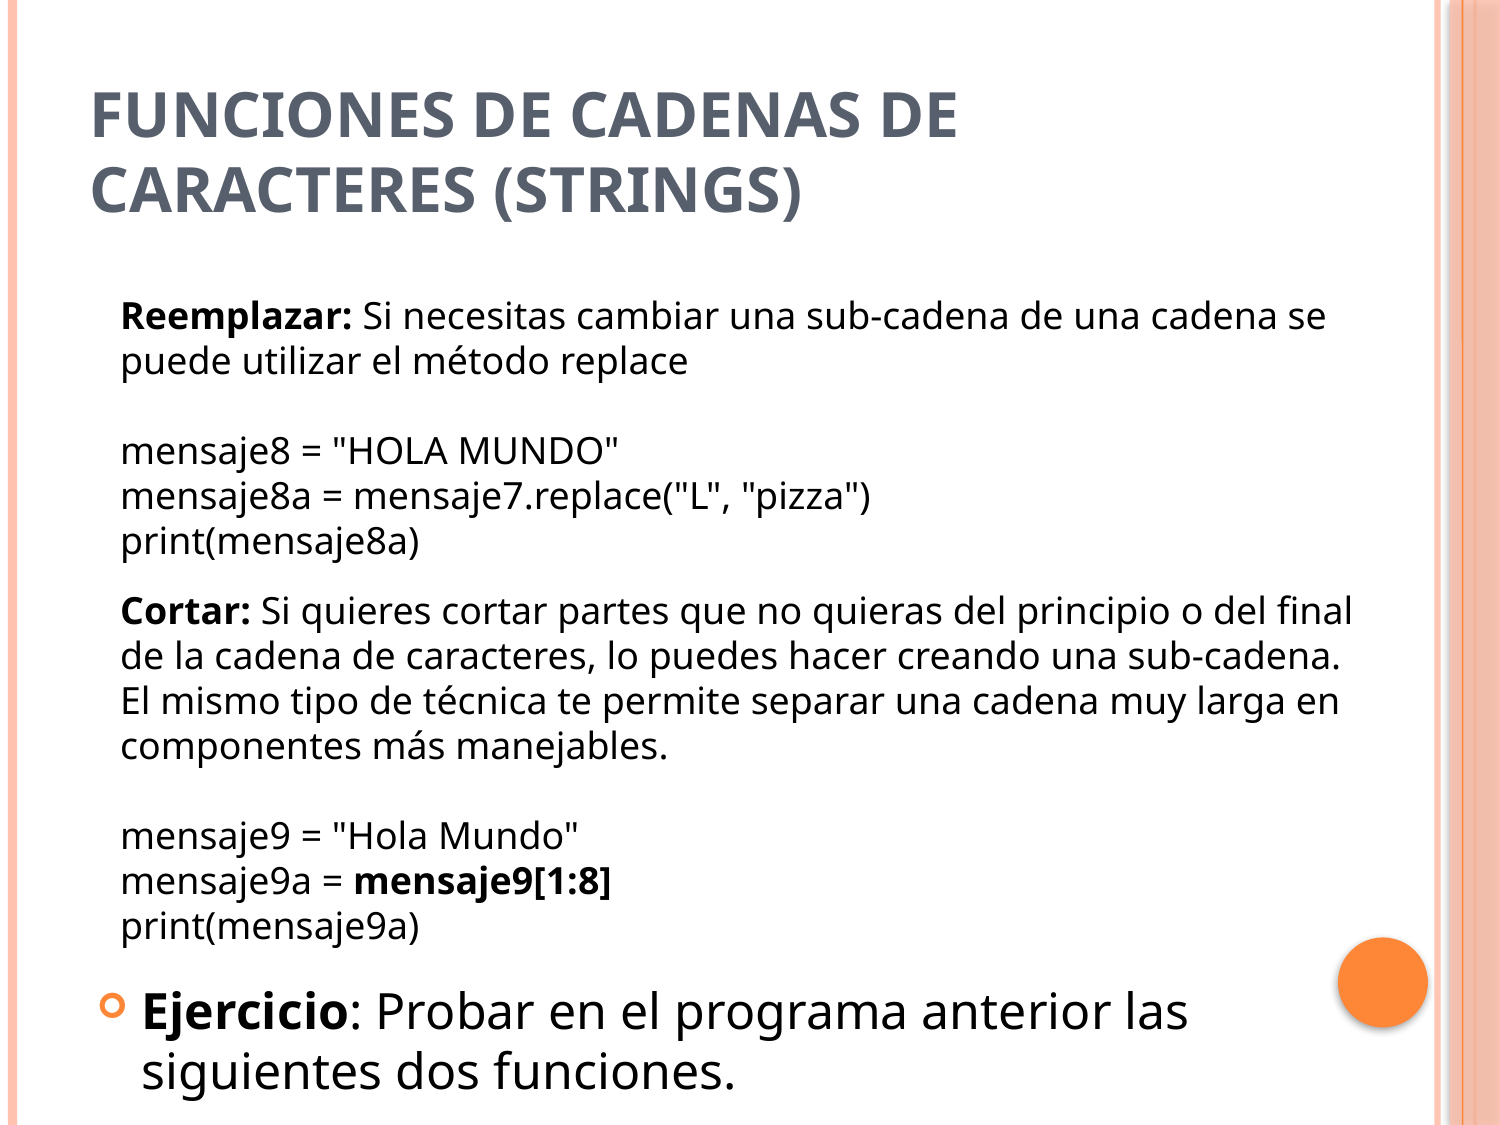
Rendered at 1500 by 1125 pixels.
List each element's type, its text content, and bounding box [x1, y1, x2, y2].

text_box [70, 281, 1418, 750]
text_box Reemplazar: Si necesitas cambiar una sub-cadena de una cadena se puede utilizar el método replace mensaje8 = "HOLA MUNDO" mensaje8a = mensaje7.replace("L", "pizza") print(mensaje8a) [105, 284, 1383, 570]
text_box Ejercicio: Probar en el programa anterior las siguientes dos funciones. [82, 972, 1307, 1125]
title Funciones de cadenas de caracteres (Strings) [75, 45, 1300, 233]
text_box Cortar: Si quieres cortar partes que no quieras del principio o del final de la cadena de caracteres, lo puedes hacer creando una sub-cadena. El mismo tipo de técnica te permite separar una cadena muy larga en componentes más manejables. mensaje9 = "Hola Mundo" mensaje9a = mensaje9[1:8] print(mensaje9a) [105, 579, 1383, 955]
